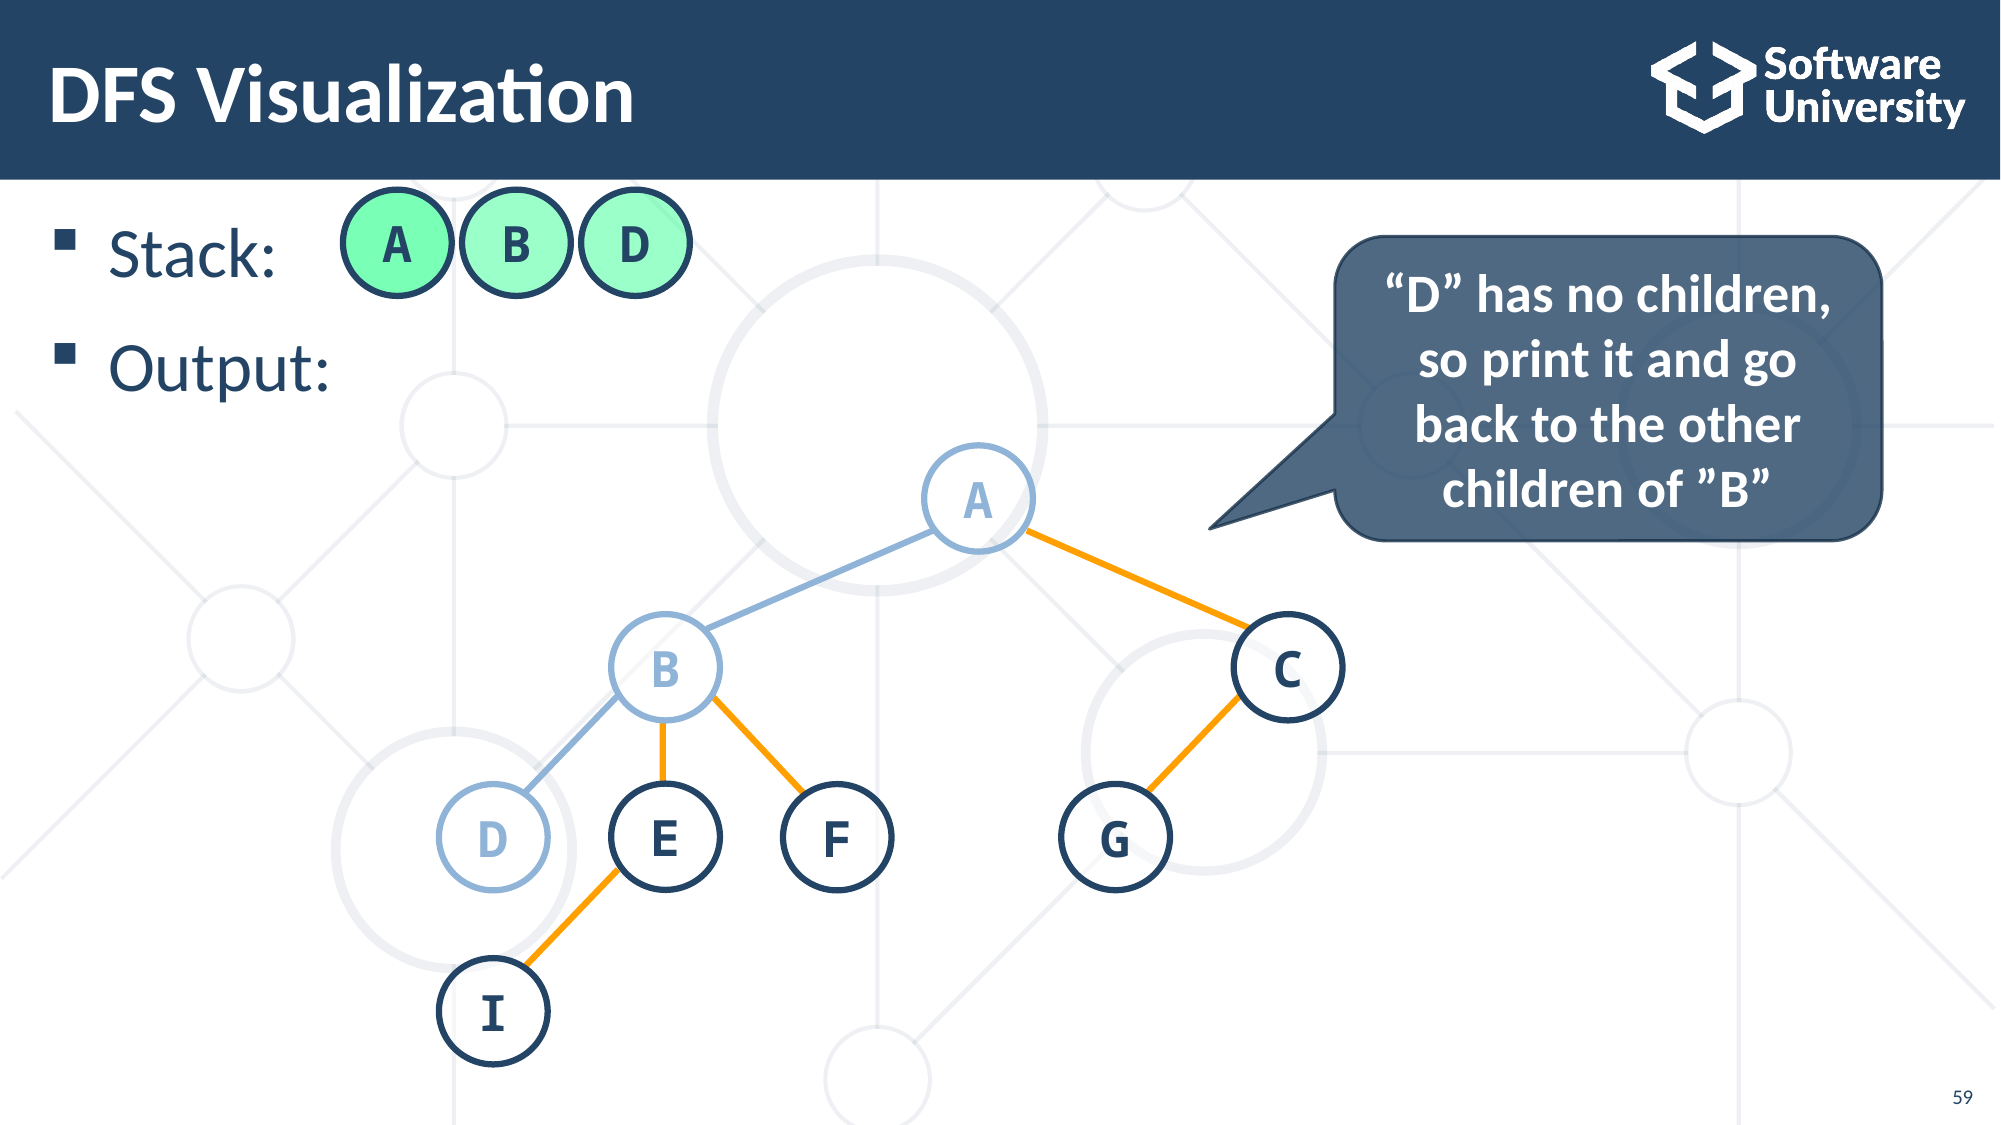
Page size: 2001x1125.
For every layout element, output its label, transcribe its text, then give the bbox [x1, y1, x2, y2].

picture [1651, 41, 1966, 134]
slide_number 59 [1927, 1067, 1989, 1117]
text_box G [1061, 783, 1171, 891]
text_box E [611, 783, 720, 890]
text_box “D” has no children, so print it and go back to the other children of ”B” [1207, 234, 1885, 543]
text_box F [783, 784, 892, 891]
text_box I [438, 958, 548, 1065]
text_box C [1233, 614, 1343, 721]
list Stack: Output: [31, 196, 1970, 1104]
text_box A [924, 445, 1033, 552]
title DFS Visualization [31, 16, 1625, 162]
text_box D [438, 784, 548, 891]
text_box A [371, 189, 424, 196]
text_box B [611, 614, 720, 721]
text_box B [462, 189, 571, 296]
text_box D [581, 189, 690, 296]
